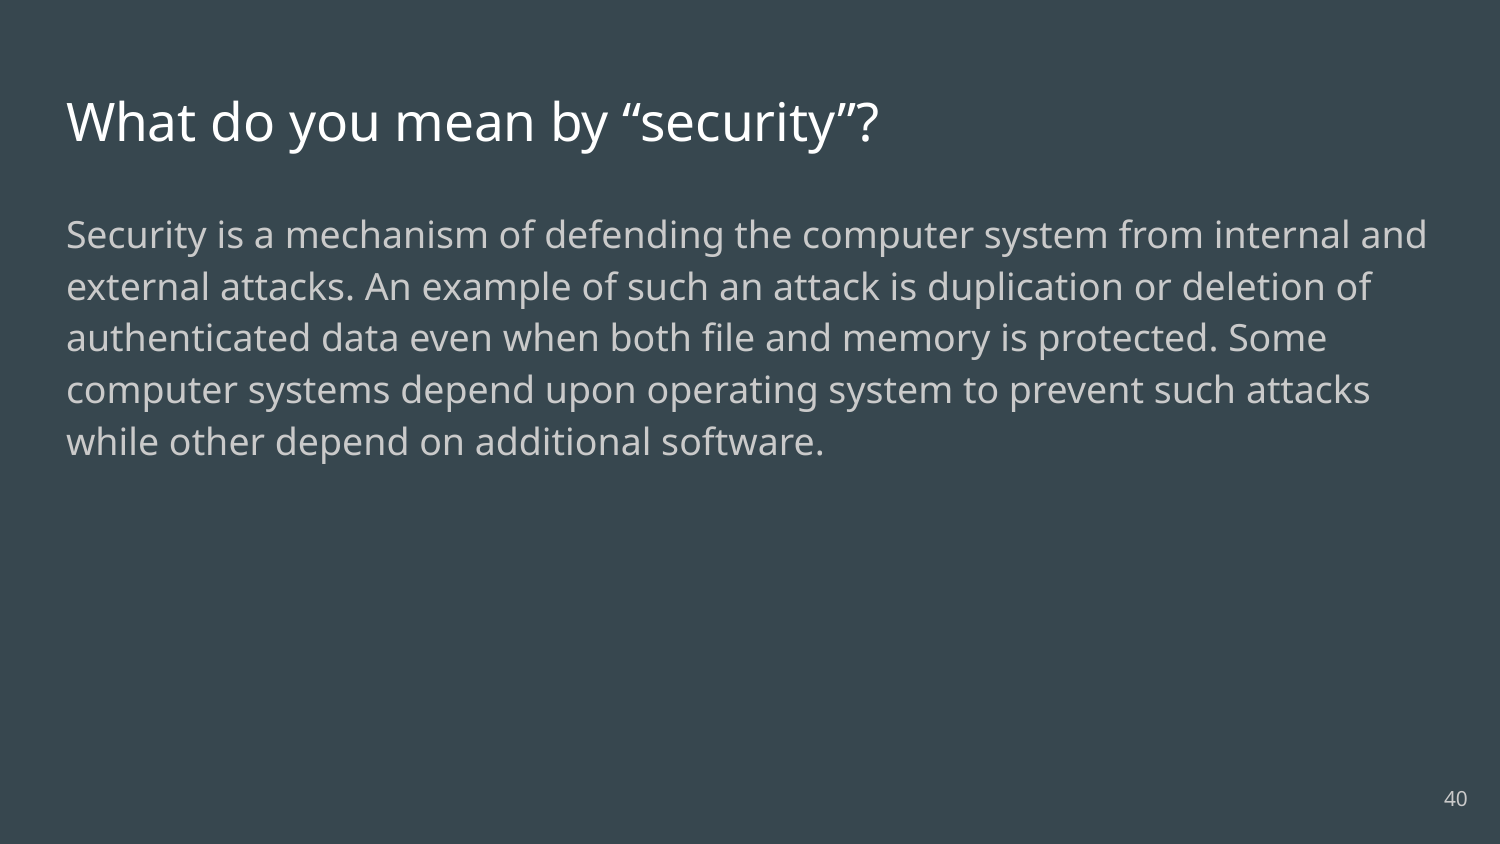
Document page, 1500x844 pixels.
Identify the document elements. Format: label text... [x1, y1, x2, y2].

title What do you mean by “security”? [51, 72, 1449, 167]
slide_number 40 [1392, 767, 1483, 833]
list Security is a mechanism of defending the computer system from internal and external attacks. An example of such an attack is duplication or deletion of authenticated data even when both file and memory is protected. Some computer systems depend upon operating system to prevent such attacks while other depend on additional software. [51, 189, 1449, 750]
